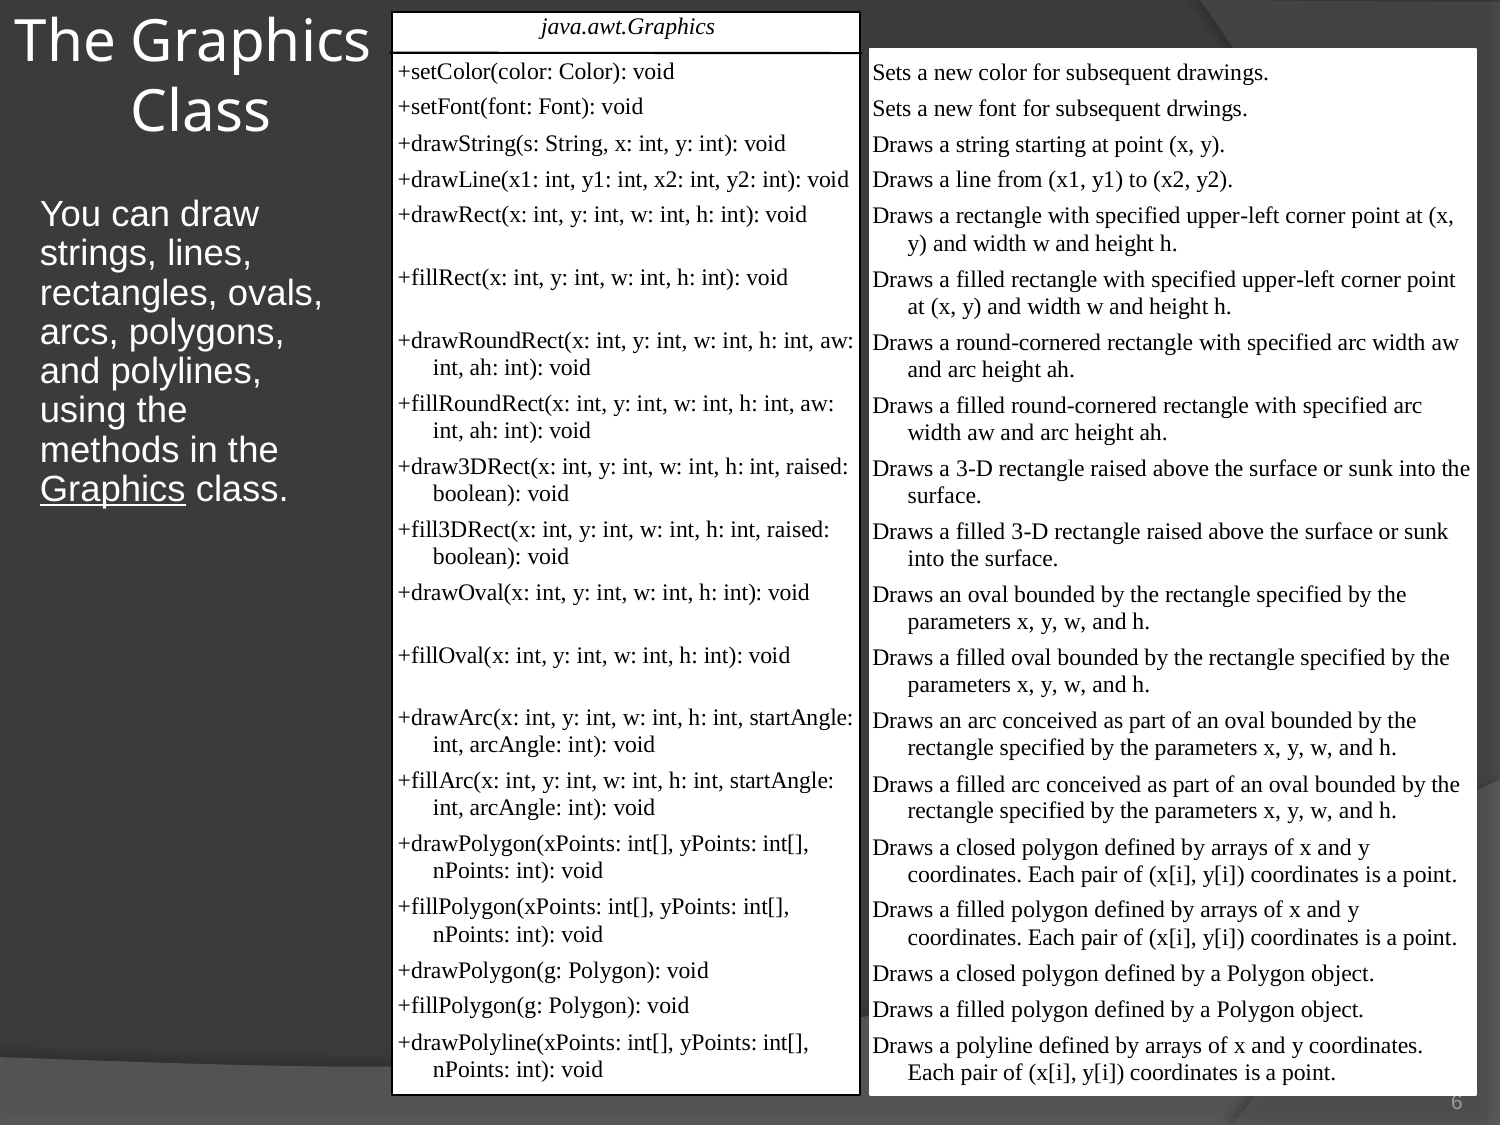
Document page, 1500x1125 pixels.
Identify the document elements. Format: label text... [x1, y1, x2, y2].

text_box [386, 0, 1500, 1114]
title The Graphics Class [0, 23, 378, 124]
list You can draw strings, lines, rectangles, ovals, arcs, polygons, and polylines, using the methods in the Graphics class. [24, 187, 352, 525]
